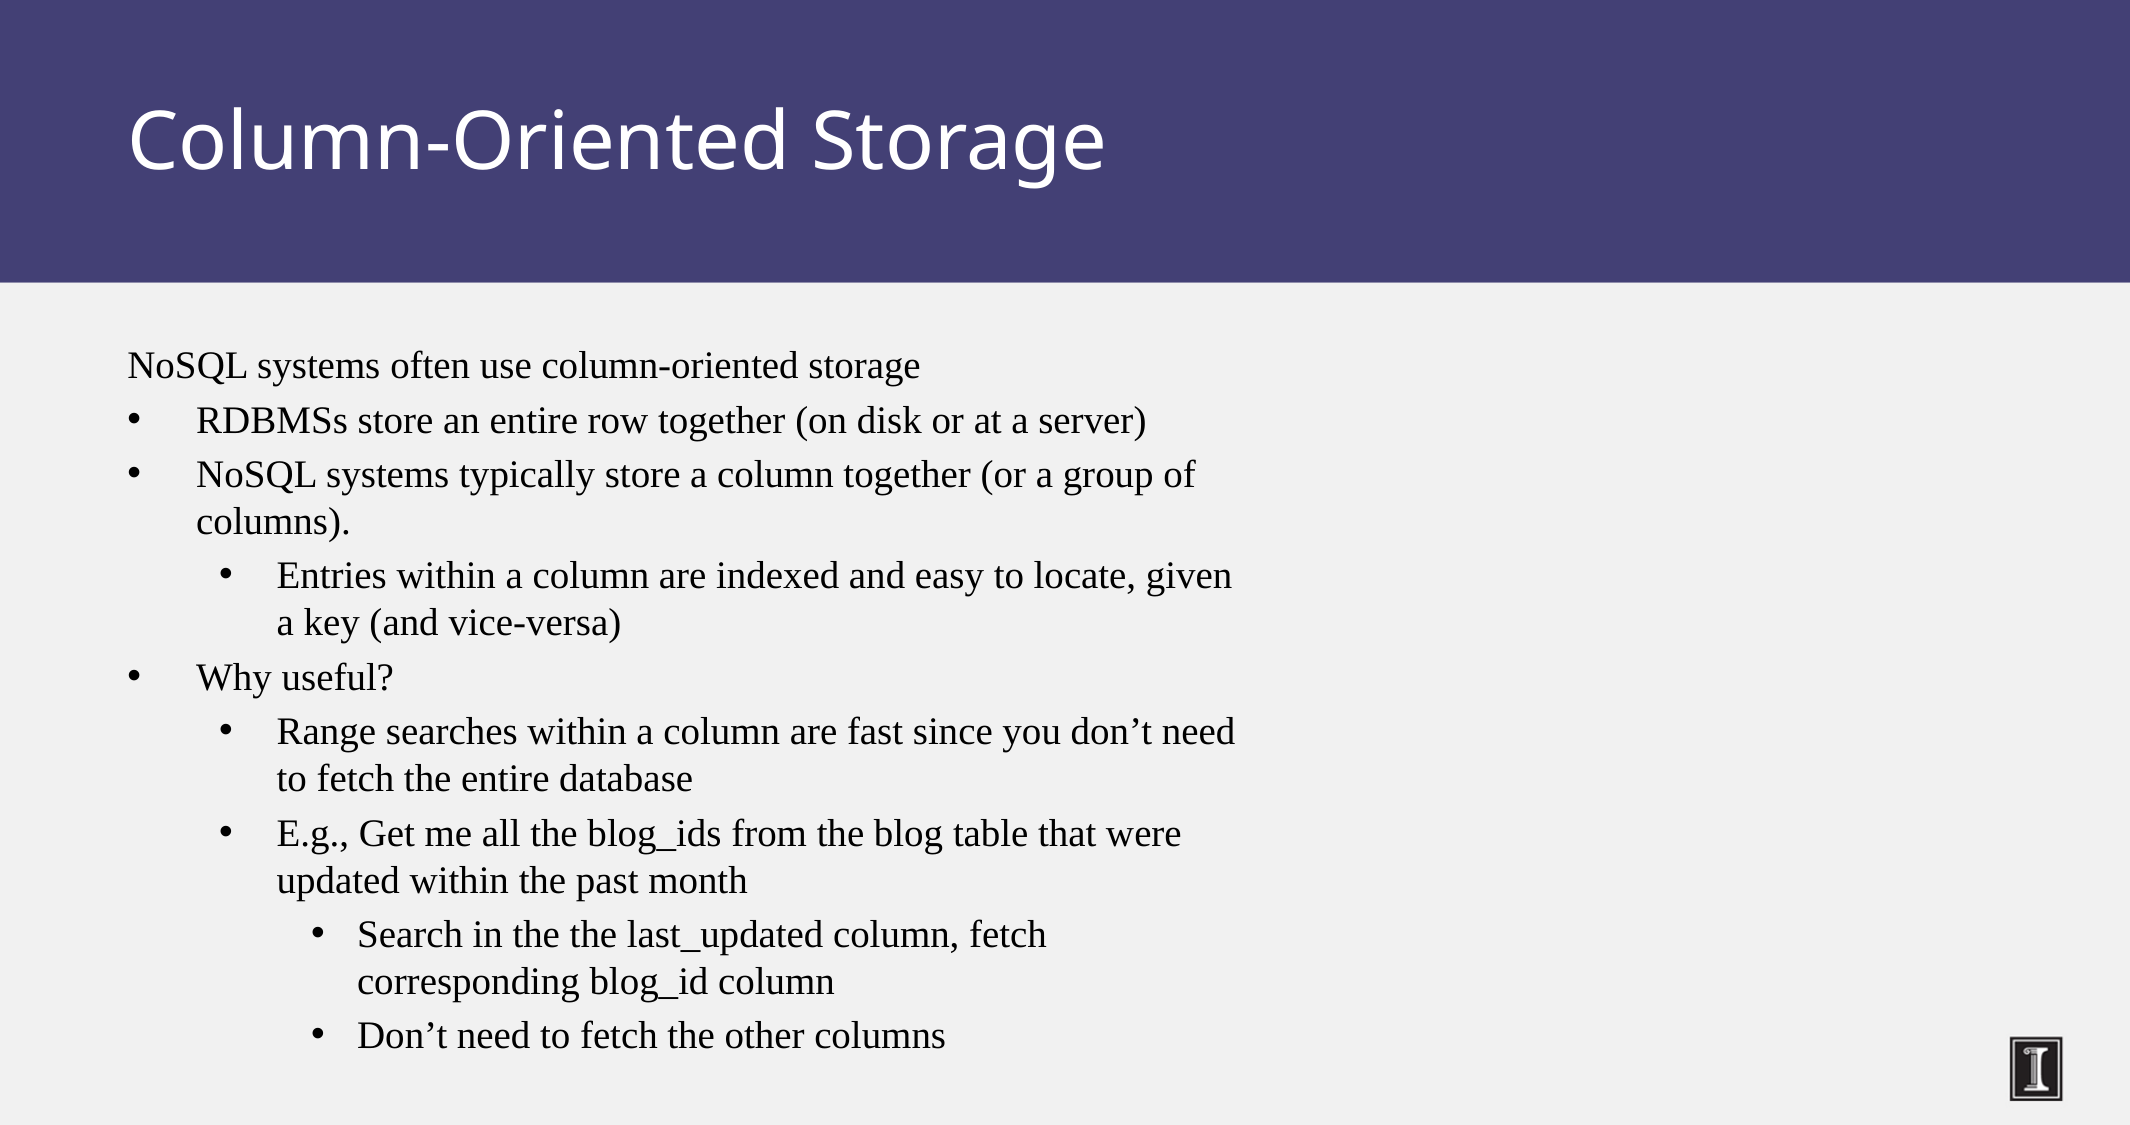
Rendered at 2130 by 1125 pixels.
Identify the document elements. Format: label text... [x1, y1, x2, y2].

list NoSQL systems often use column-oriented storage RDBMSs store an entire row together (on disk or at a server) NoSQL systems typically store a column together (or a group of columns). Entries within a column are indexed and easy to locate, given a key (and vice-versa) Why useful? Range searches within a column are fast since you don’t need to fetch the entire database E.g., Get me all the blog_ids from the blog table that were updated within the past month Search in the the last_updated column, fetch corresponding blog_id column Don’t need to fetch the other columns [106, 329, 1261, 1075]
title Column-Oriented Storage [106, 45, 2059, 230]
picture [0, 0, 2130, 1125]
